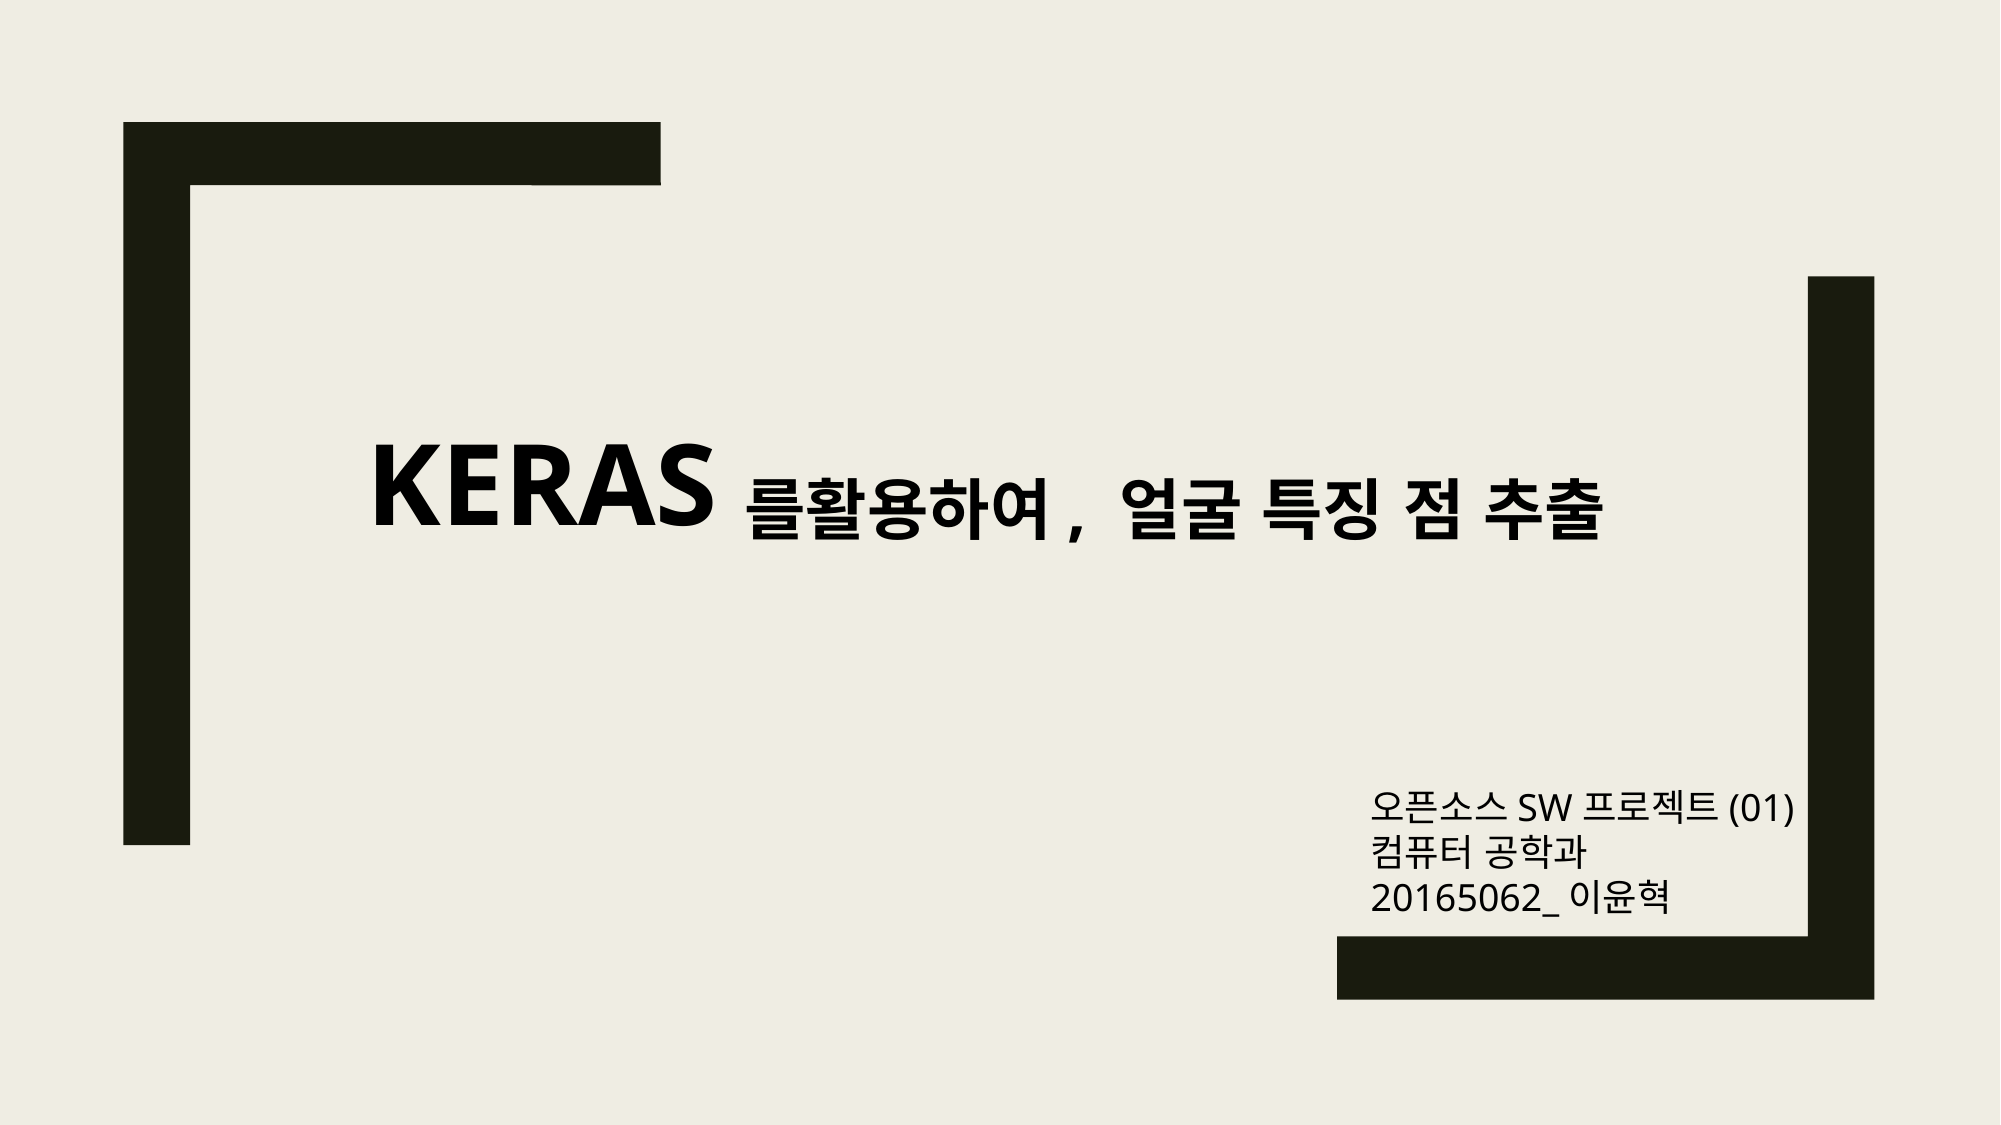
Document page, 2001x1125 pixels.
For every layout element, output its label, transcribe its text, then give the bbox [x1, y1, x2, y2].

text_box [362, 405, 1638, 557]
text_box 오픈소스SW프로젝트(01) 컴퓨터 공학과 20165062_이윤혁 [1355, 776, 1810, 927]
